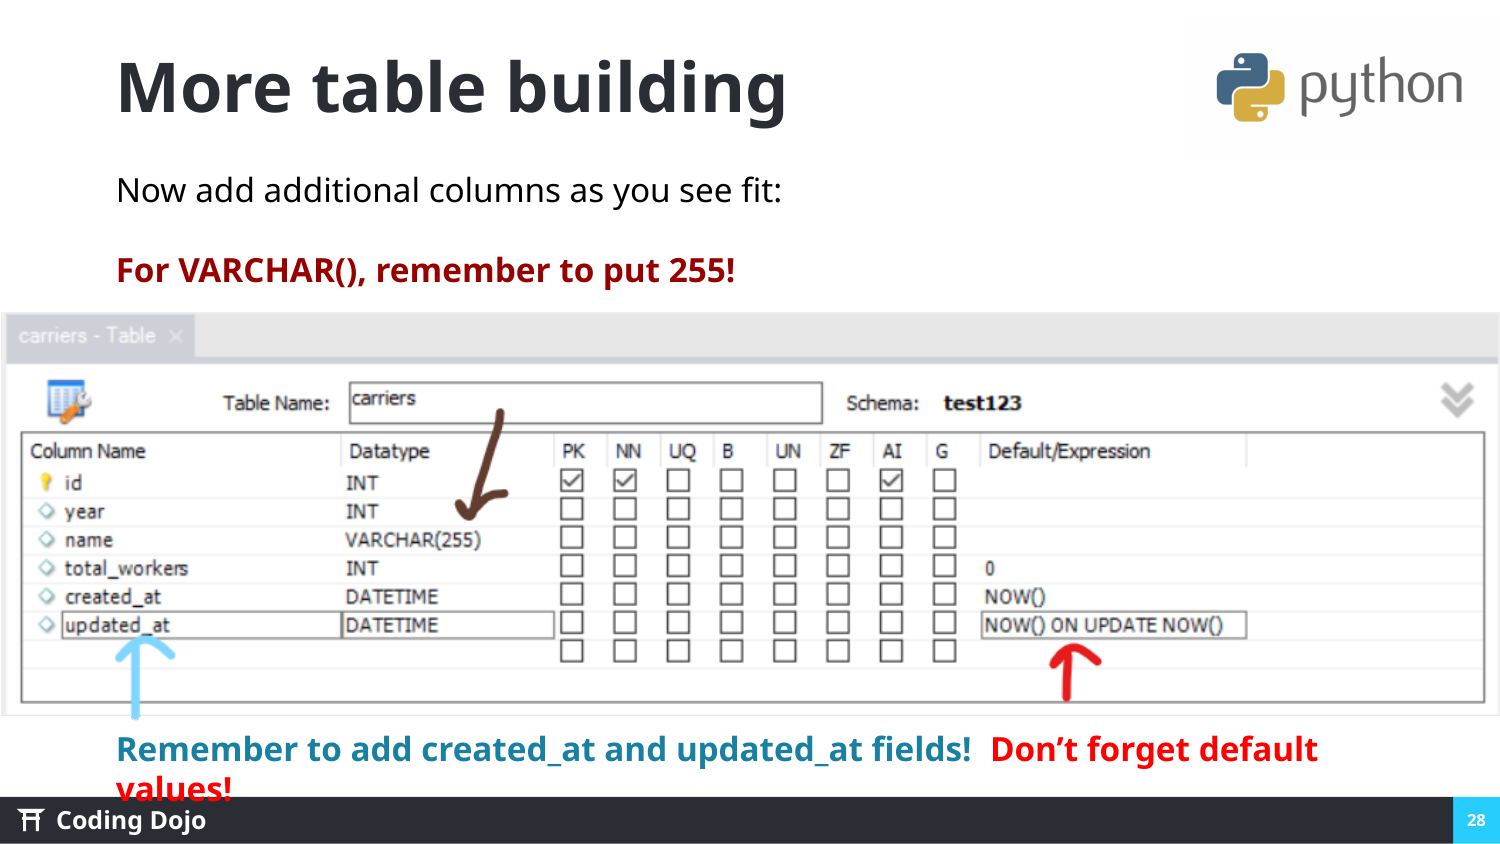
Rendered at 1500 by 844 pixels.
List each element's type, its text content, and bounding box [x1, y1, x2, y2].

title More table building [104, 37, 1179, 143]
list Now add additional columns as you see fit: For VARCHAR(), remember to put 255! Remember to add created_at and updated_at fields! Don’t forget default values! [104, 158, 1399, 310]
picture [15, 804, 47, 836]
picture [1185, 21, 1500, 159]
picture [1, 311, 1500, 722]
list Now add additional columns as you see fit: For VARCHAR(), remember to put 255! Remember to add created_at and updated_at fields! Don’t forget default values! [104, 729, 1399, 797]
